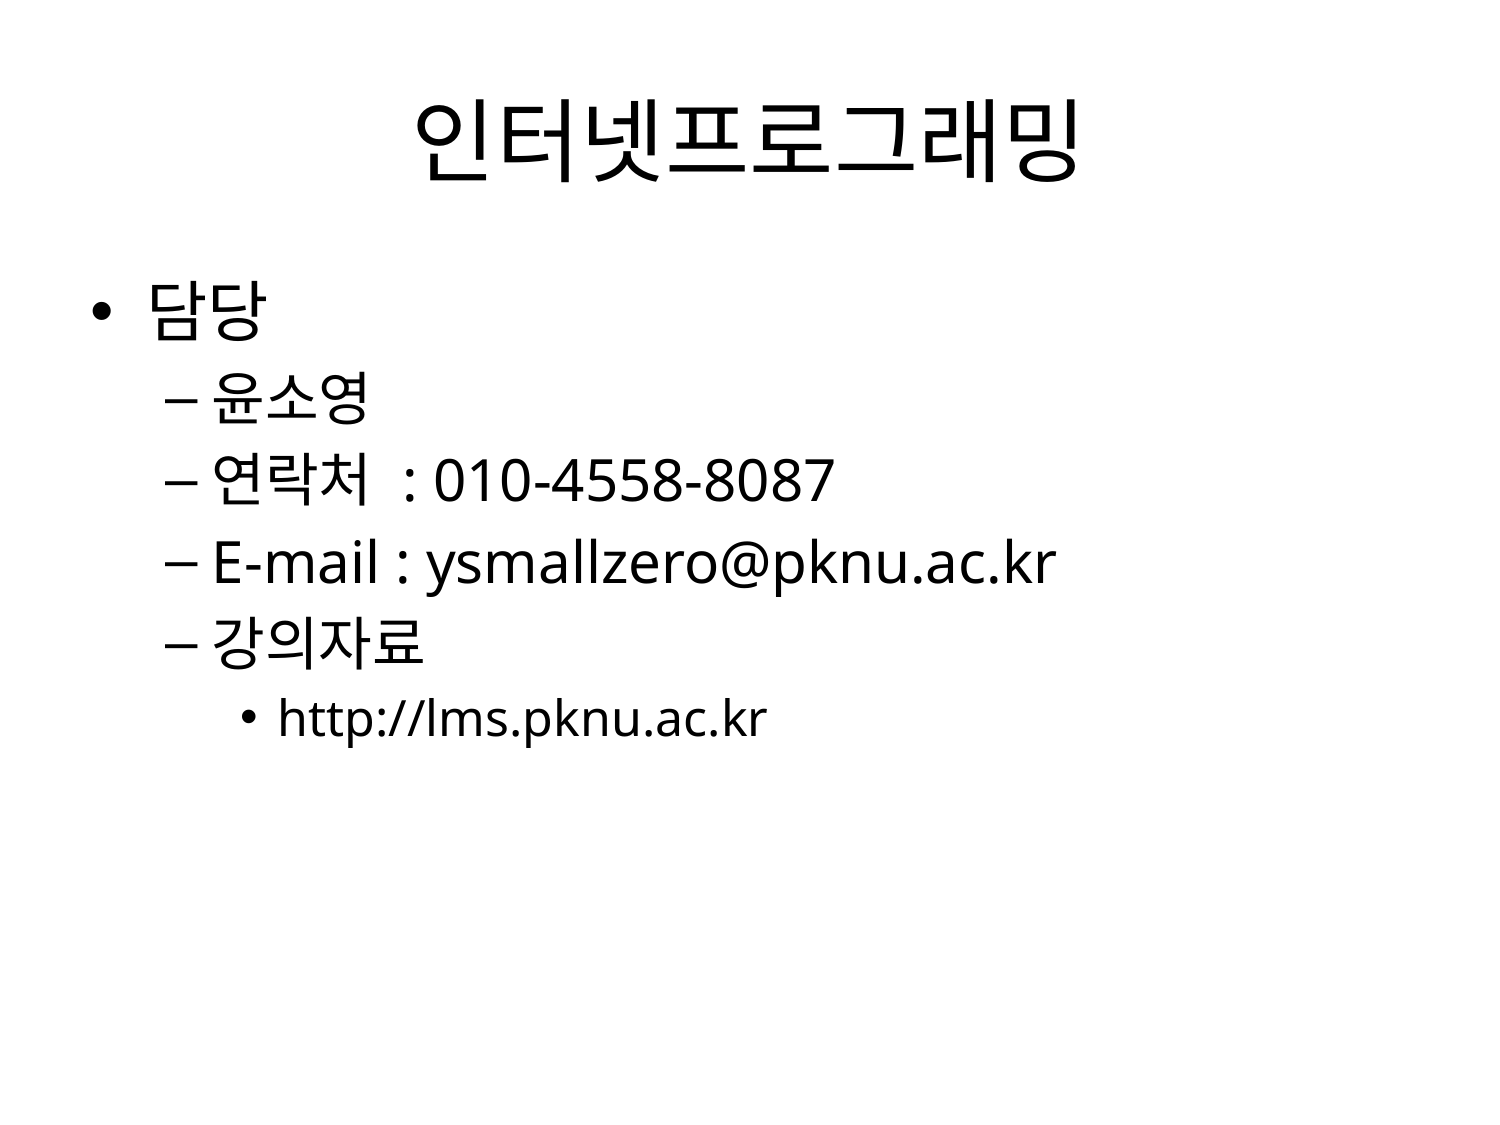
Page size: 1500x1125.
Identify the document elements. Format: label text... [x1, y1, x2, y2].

title 인터넷프로그래밍 [75, 45, 1425, 233]
list 담당 윤소영 연락처 : 010-4558-8087 E-mail : ysmallzero@pknu.ac.kr 강의자료 http://lms.pknu.ac.kr [75, 262, 1425, 1005]
